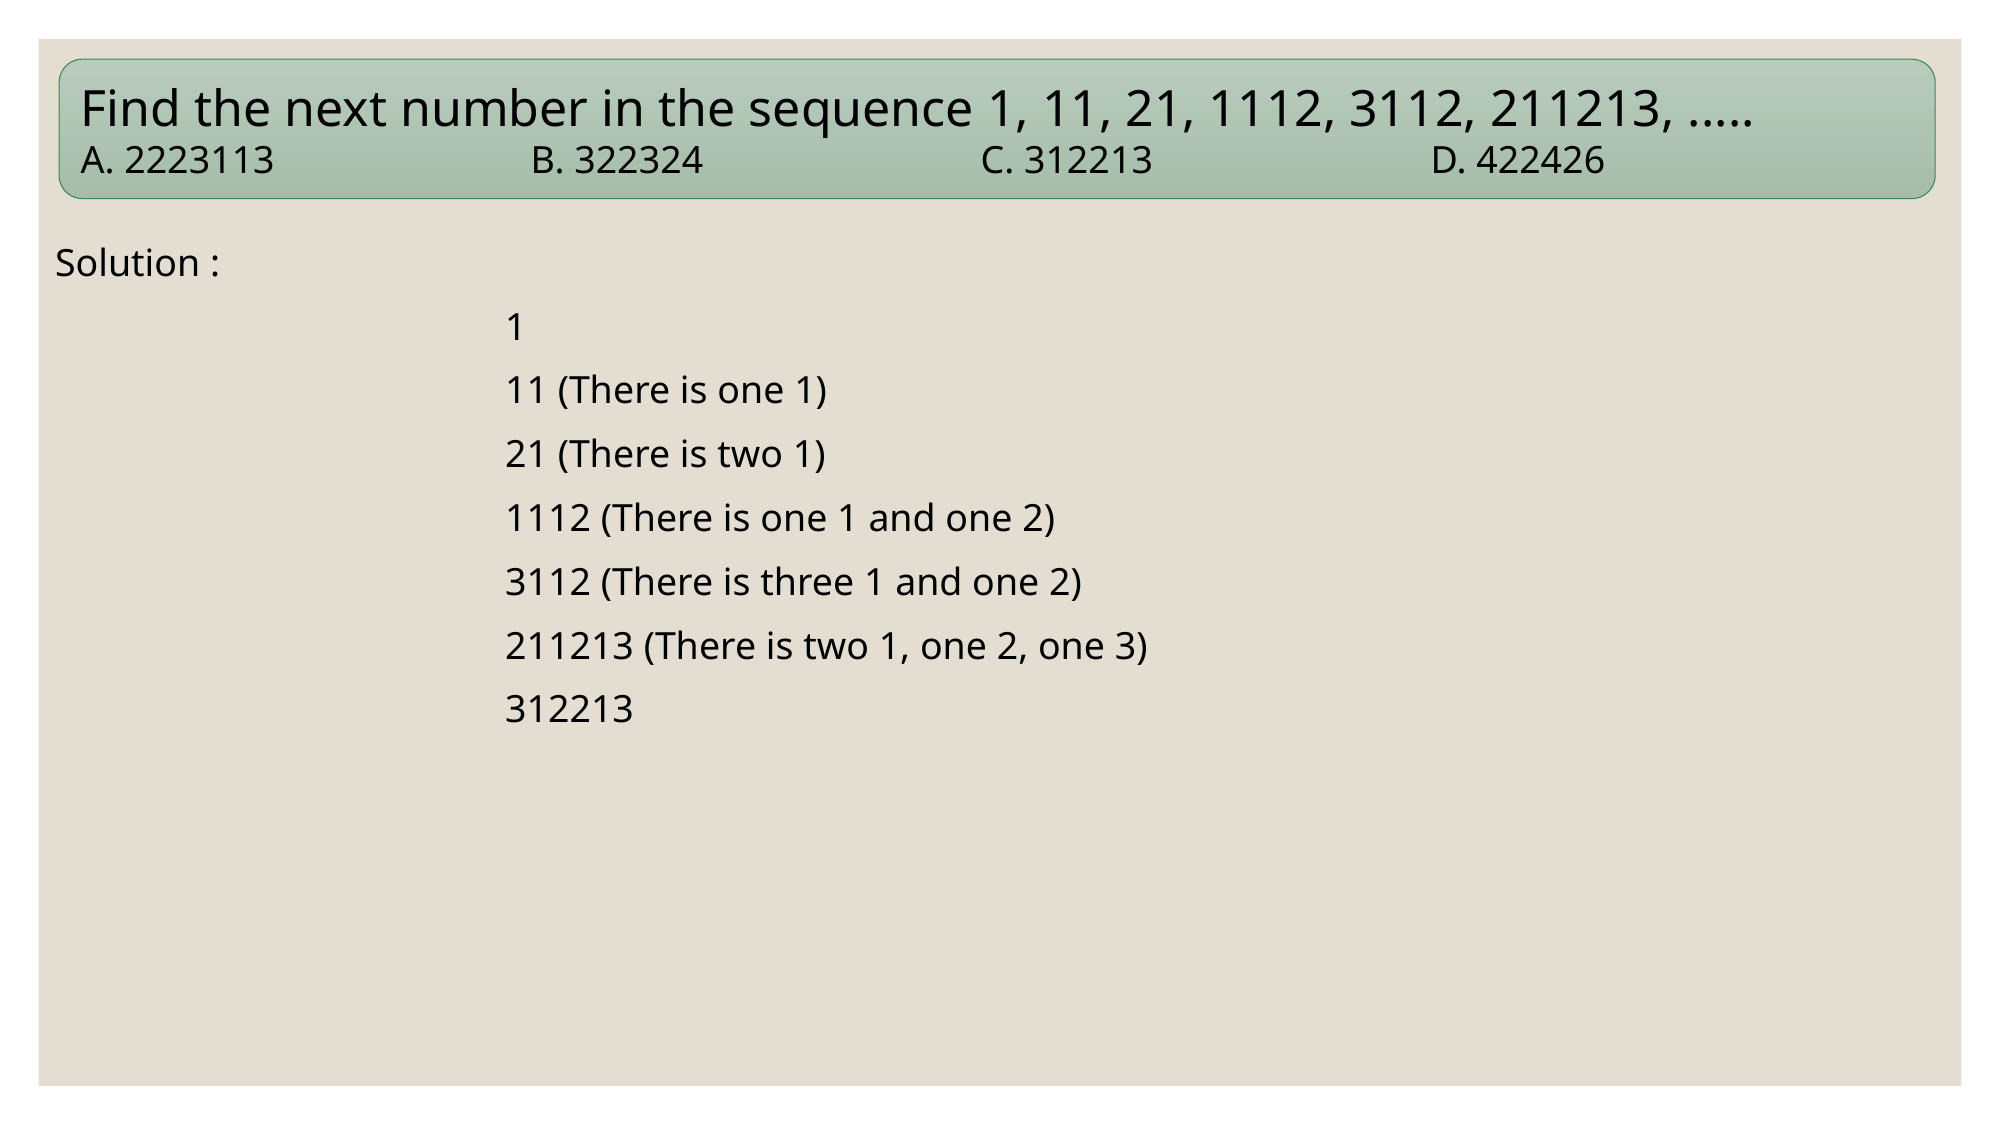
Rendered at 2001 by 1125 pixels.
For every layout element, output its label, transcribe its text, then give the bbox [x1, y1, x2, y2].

list Solution : 1 11 (There is one 1) 21 (There is two 1) 1112 (There is one 1 and one 2) 3112 (There is three 1 and one 2) 211213 (There is two 1, one 2, one 3) 312213 [40, 40, 1955, 1080]
text_box Find the next number in the sequence 1, 11, 21, 1112, 3112, 211213, ..... A. 2223113 B. 322324 C. 312213 D. 422426 [58, 58, 1936, 200]
